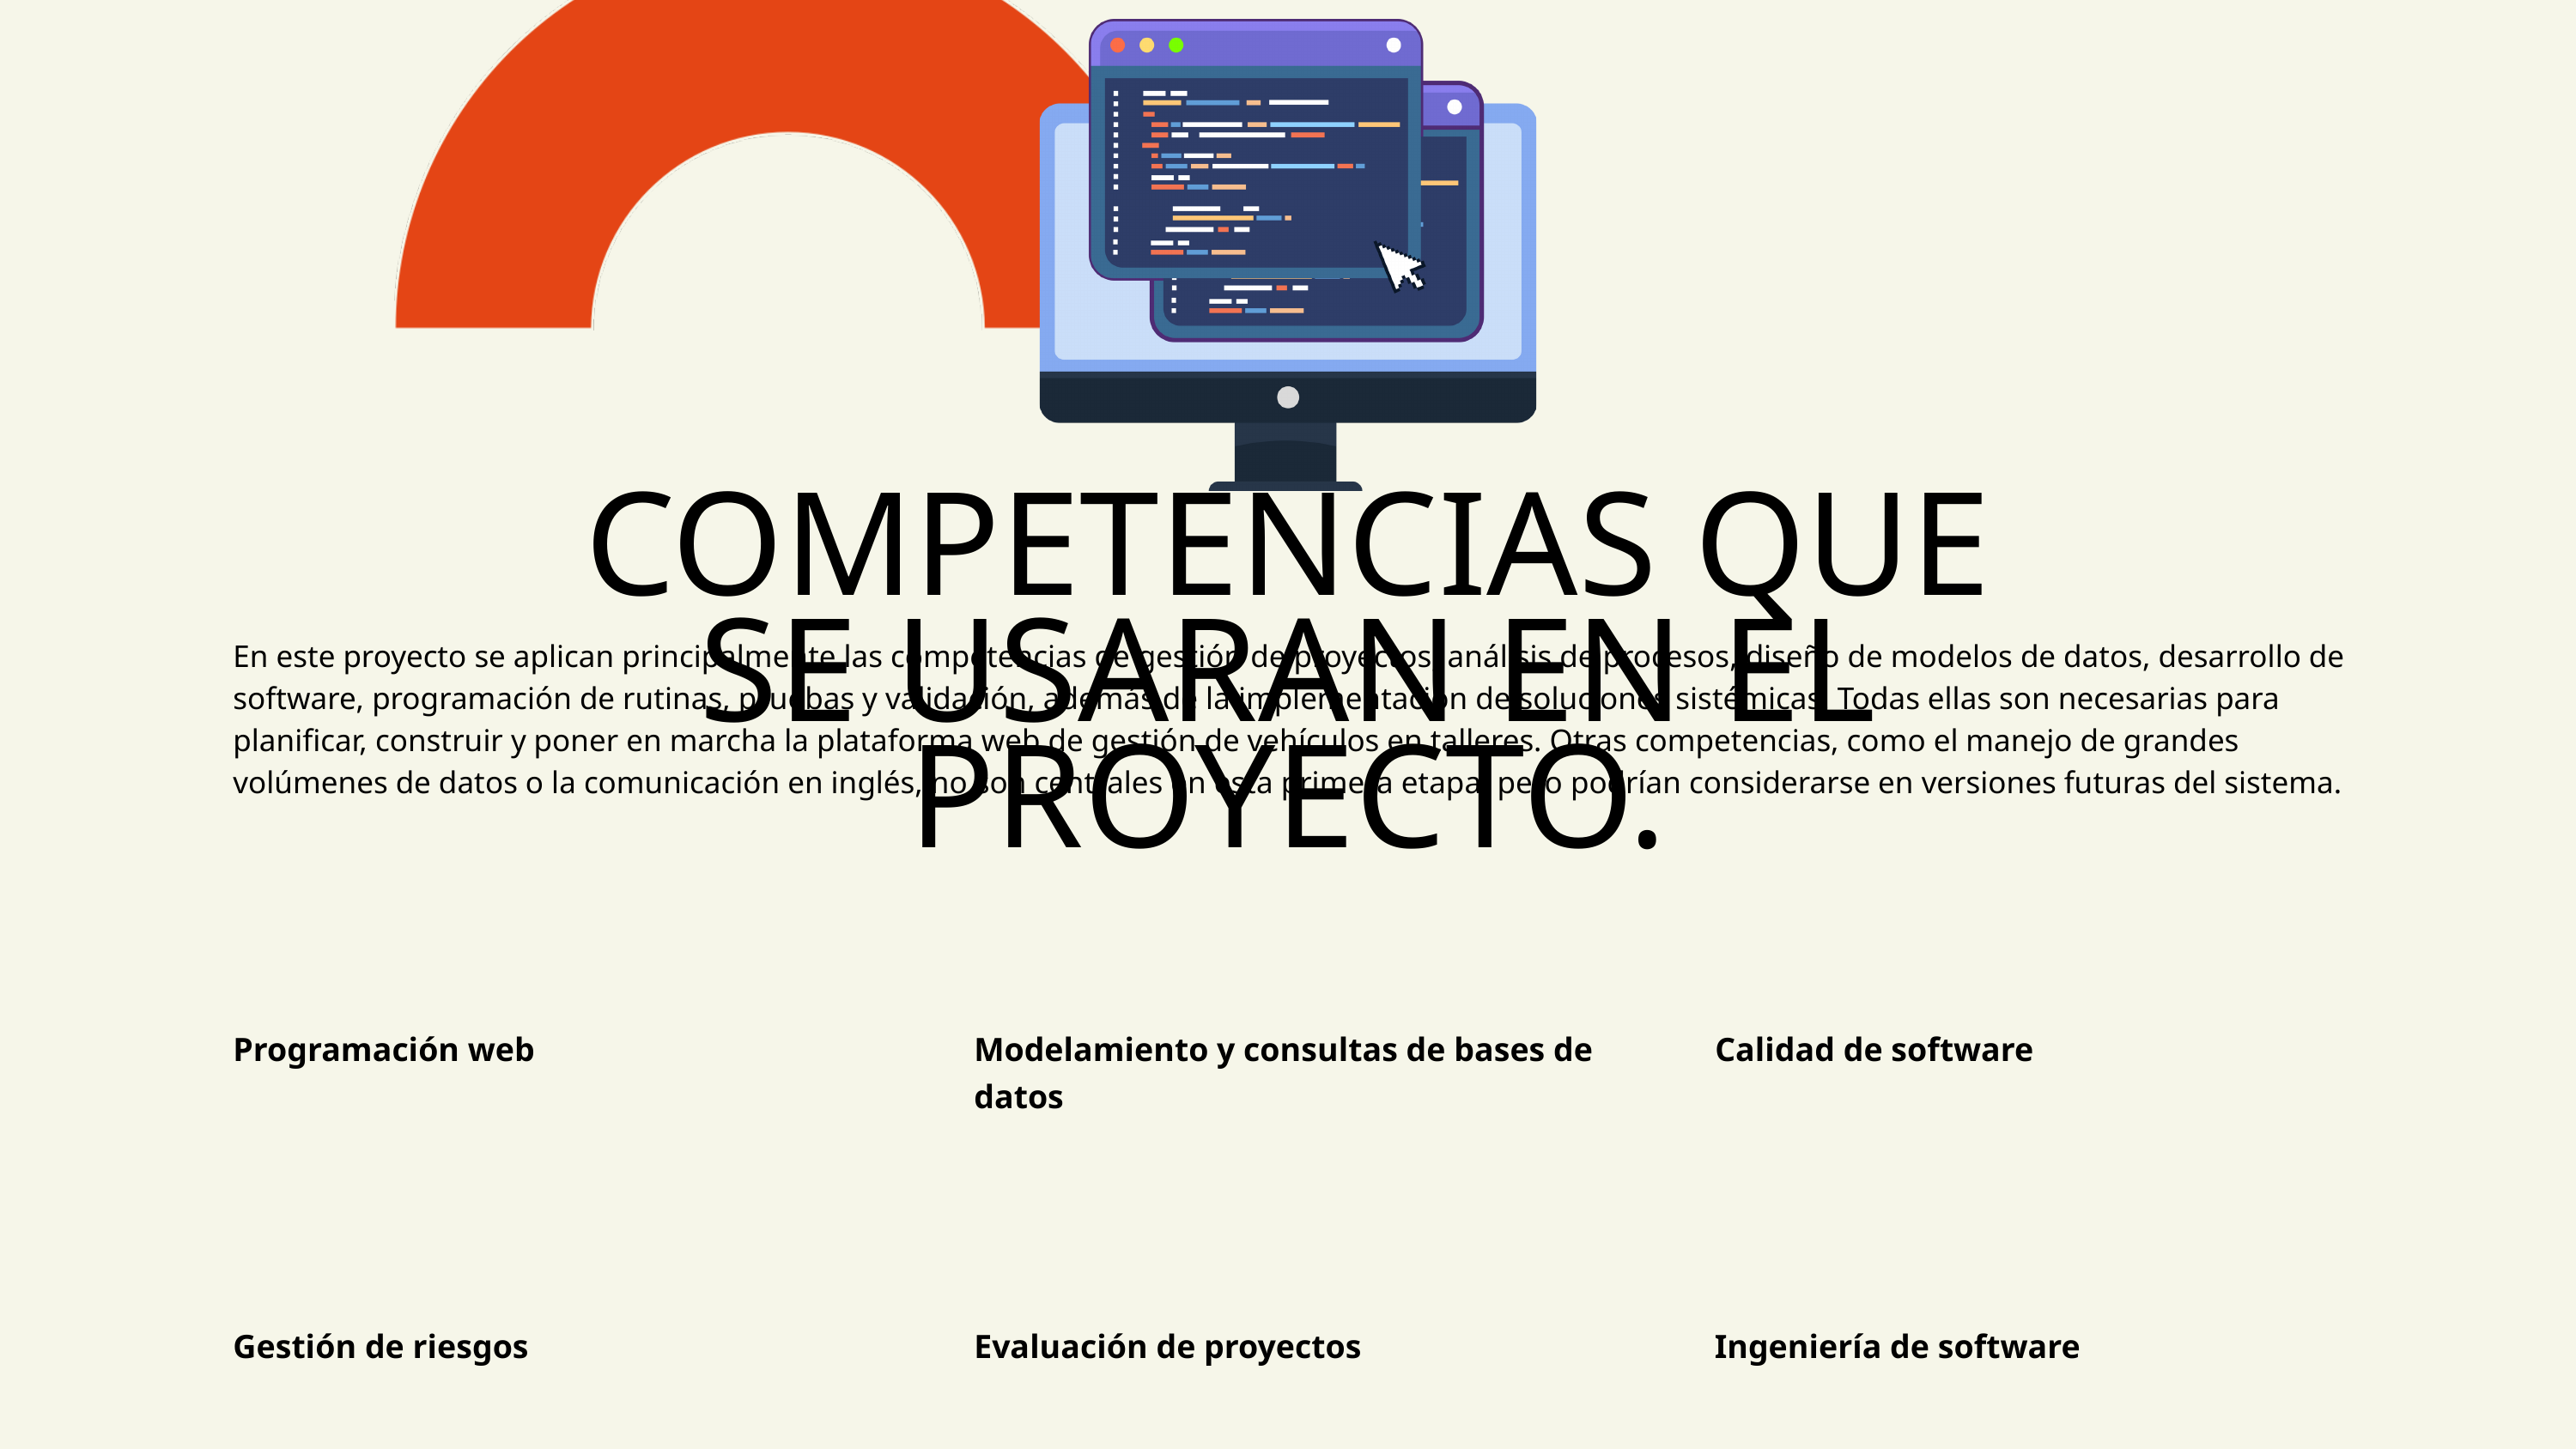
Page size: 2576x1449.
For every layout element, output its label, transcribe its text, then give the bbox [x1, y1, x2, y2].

text_box COMPETENCIAS QUE SE USARAN EN EL PROYECTO. [501, 498, 2075, 631]
text_box COMPETENCIAS QUE SE USARAN EN EL PROYECTO. [501, 800, 2075, 876]
text_box Ingeniería de software [1714, 1319, 2342, 1366]
text_box Evaluación de proyectos [974, 1319, 1602, 1366]
text_box Calidad de software [1715, 1022, 2343, 1069]
text_box Modelamiento y consultas de bases de datos [974, 1022, 1602, 1115]
text_box [393, 0, 1183, 330]
text_box [1039, 19, 1537, 491]
text_box En este proyecto se aplican principalmente las competencias de gestión de proyectos, análisis de procesos, diseño de modelos de datos, desarrollo de software, programación de rutinas, pruebas y validación, además de la implementación de soluciones sistémicas. Todas ellas son necesarias para planificar, construir y poner en marcha la plataforma web de gestión de vehículos en talleres. Otras competencias, como el manejo de grandes volúmenes de datos o la comunicación en inglés, no son centrales en esta primera etapa, pero podrían considerarse en versiones futuras del sistema. [233, 631, 2389, 800]
text_box Programación web [233, 1022, 861, 1069]
text_box Gestión de riesgos [233, 1319, 861, 1366]
